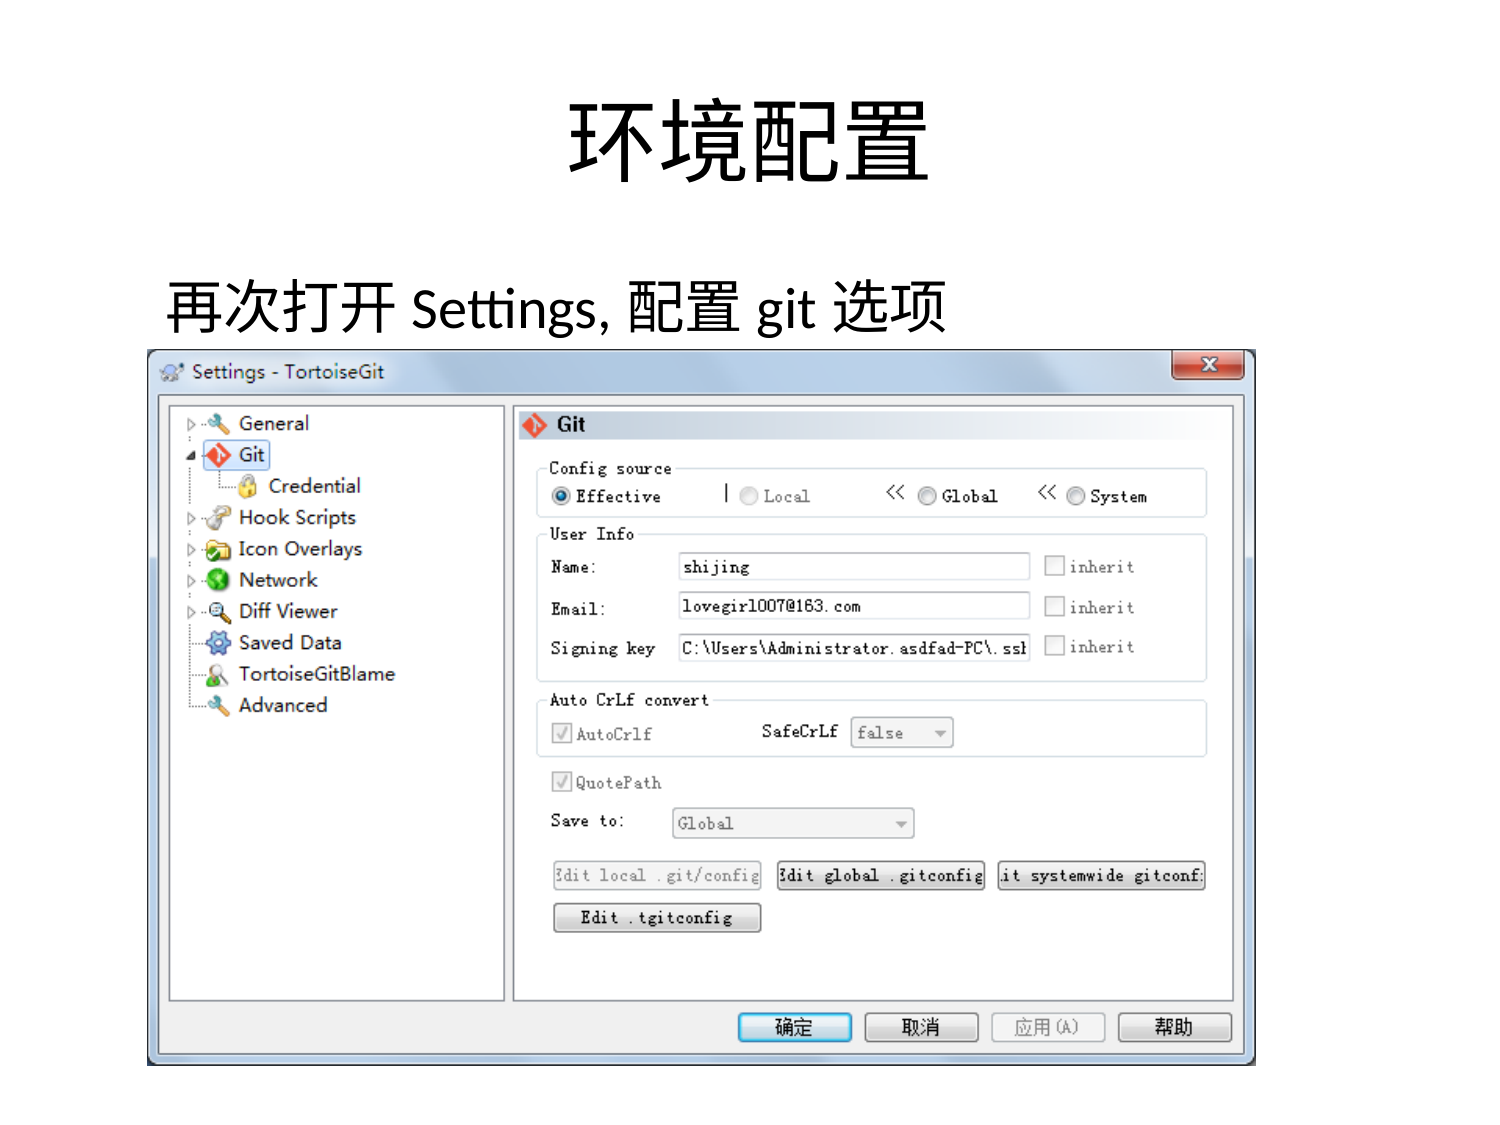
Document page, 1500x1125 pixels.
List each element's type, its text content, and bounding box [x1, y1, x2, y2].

title 环境配置 [75, 45, 1425, 233]
picture [147, 349, 1256, 1066]
list 再次打开Settings,配置git选项 [75, 262, 1425, 1005]
